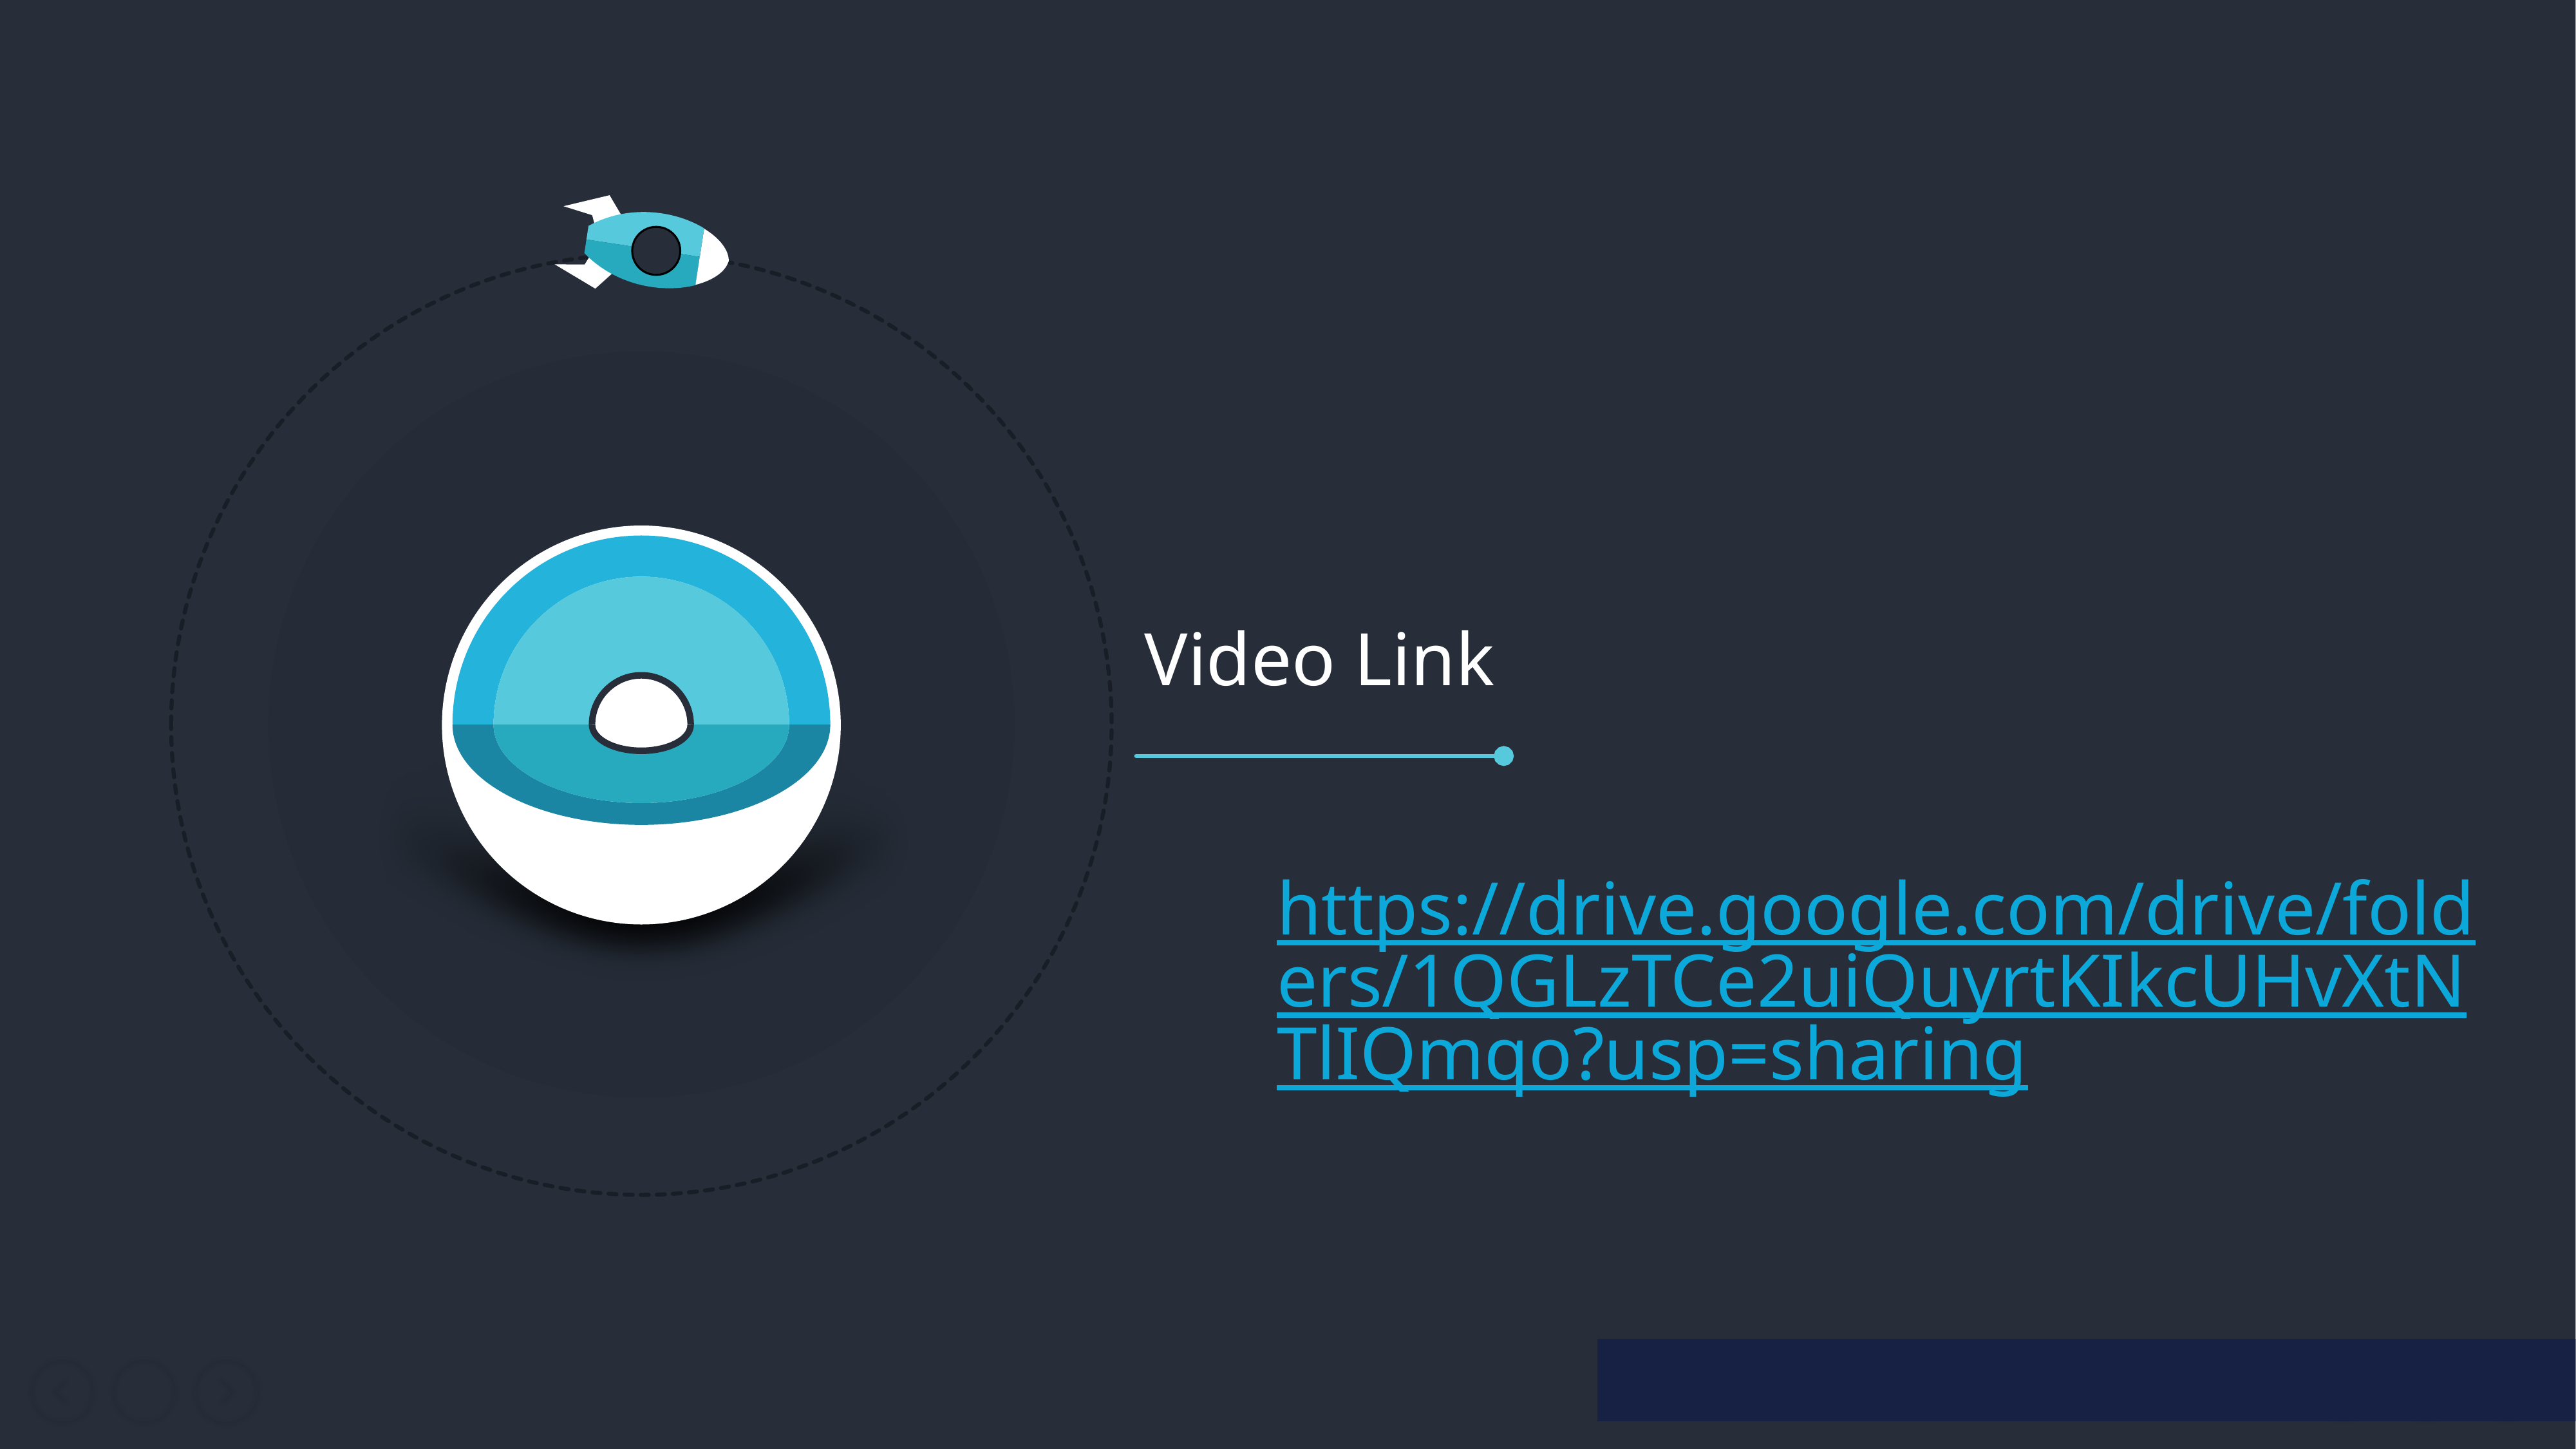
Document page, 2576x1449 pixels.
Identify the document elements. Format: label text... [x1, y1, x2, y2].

picture [1597, 1338, 2576, 1421]
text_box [1134, 650, 2259, 749]
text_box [359, 525, 936, 1018]
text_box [493, 576, 789, 804]
text_box [170, 256, 1113, 1196]
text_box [452, 535, 831, 826]
text_box https://drive.google.com/drive/folders/1QGLzTCe2uiQuyrtKIkcUHvXtNTlIQmqo?usp=sharing [1267, 857, 2509, 966]
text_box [593, 164, 690, 339]
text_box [588, 672, 695, 755]
